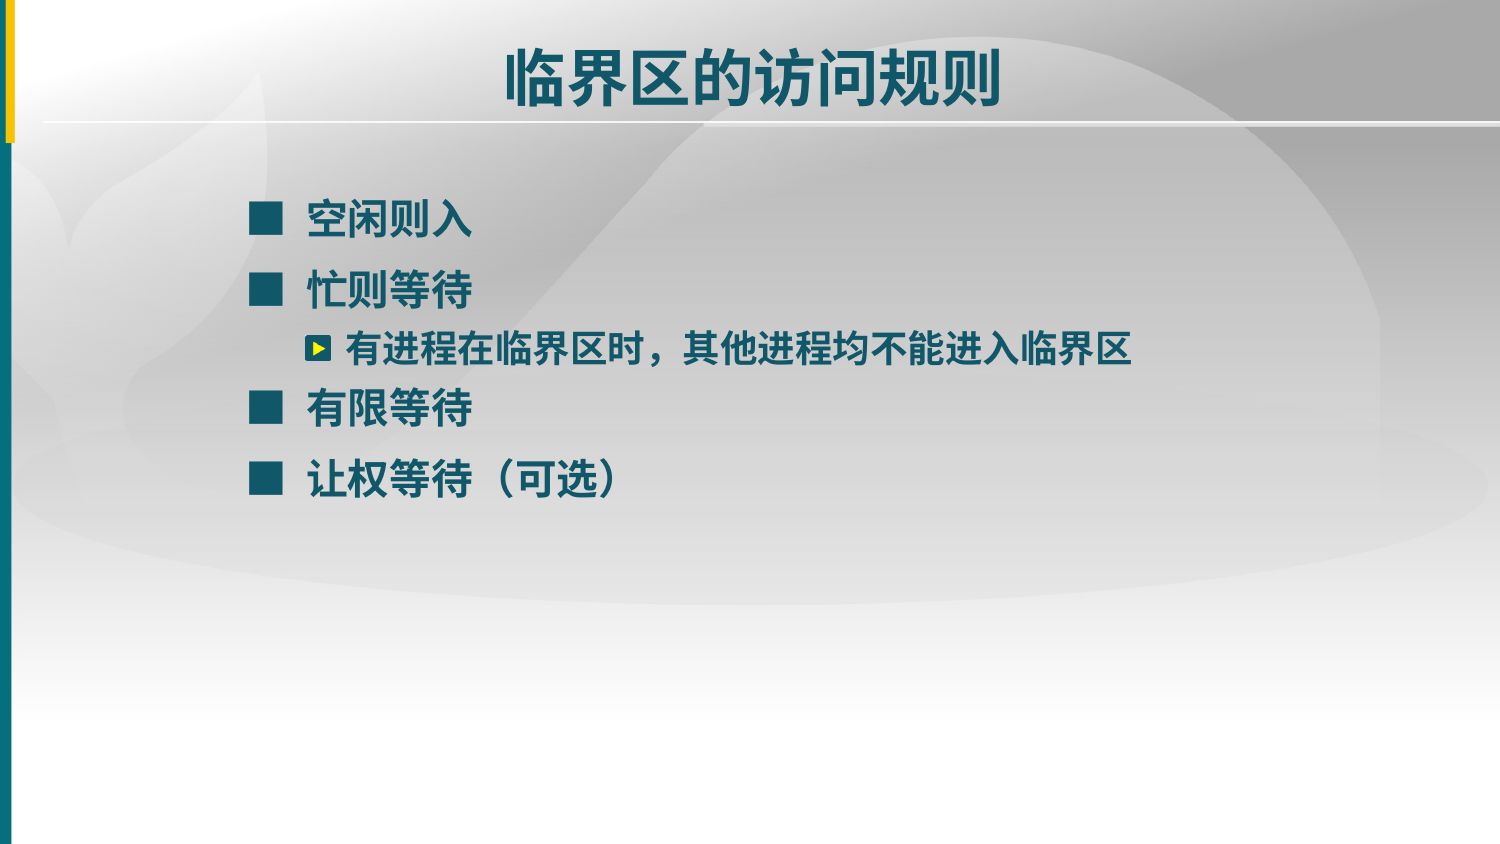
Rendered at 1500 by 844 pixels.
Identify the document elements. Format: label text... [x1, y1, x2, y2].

picture [0, 0, 1500, 844]
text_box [305, 317, 1178, 379]
text_box ■ 有限等待 [230, 374, 573, 445]
text_box ■ 让权等待（可选） [230, 445, 739, 517]
title 临界区的访问规则 [101, 32, 1407, 106]
list ■ 空闲则入 [230, 185, 573, 256]
text_box ■ 忙则等待 [230, 256, 573, 328]
